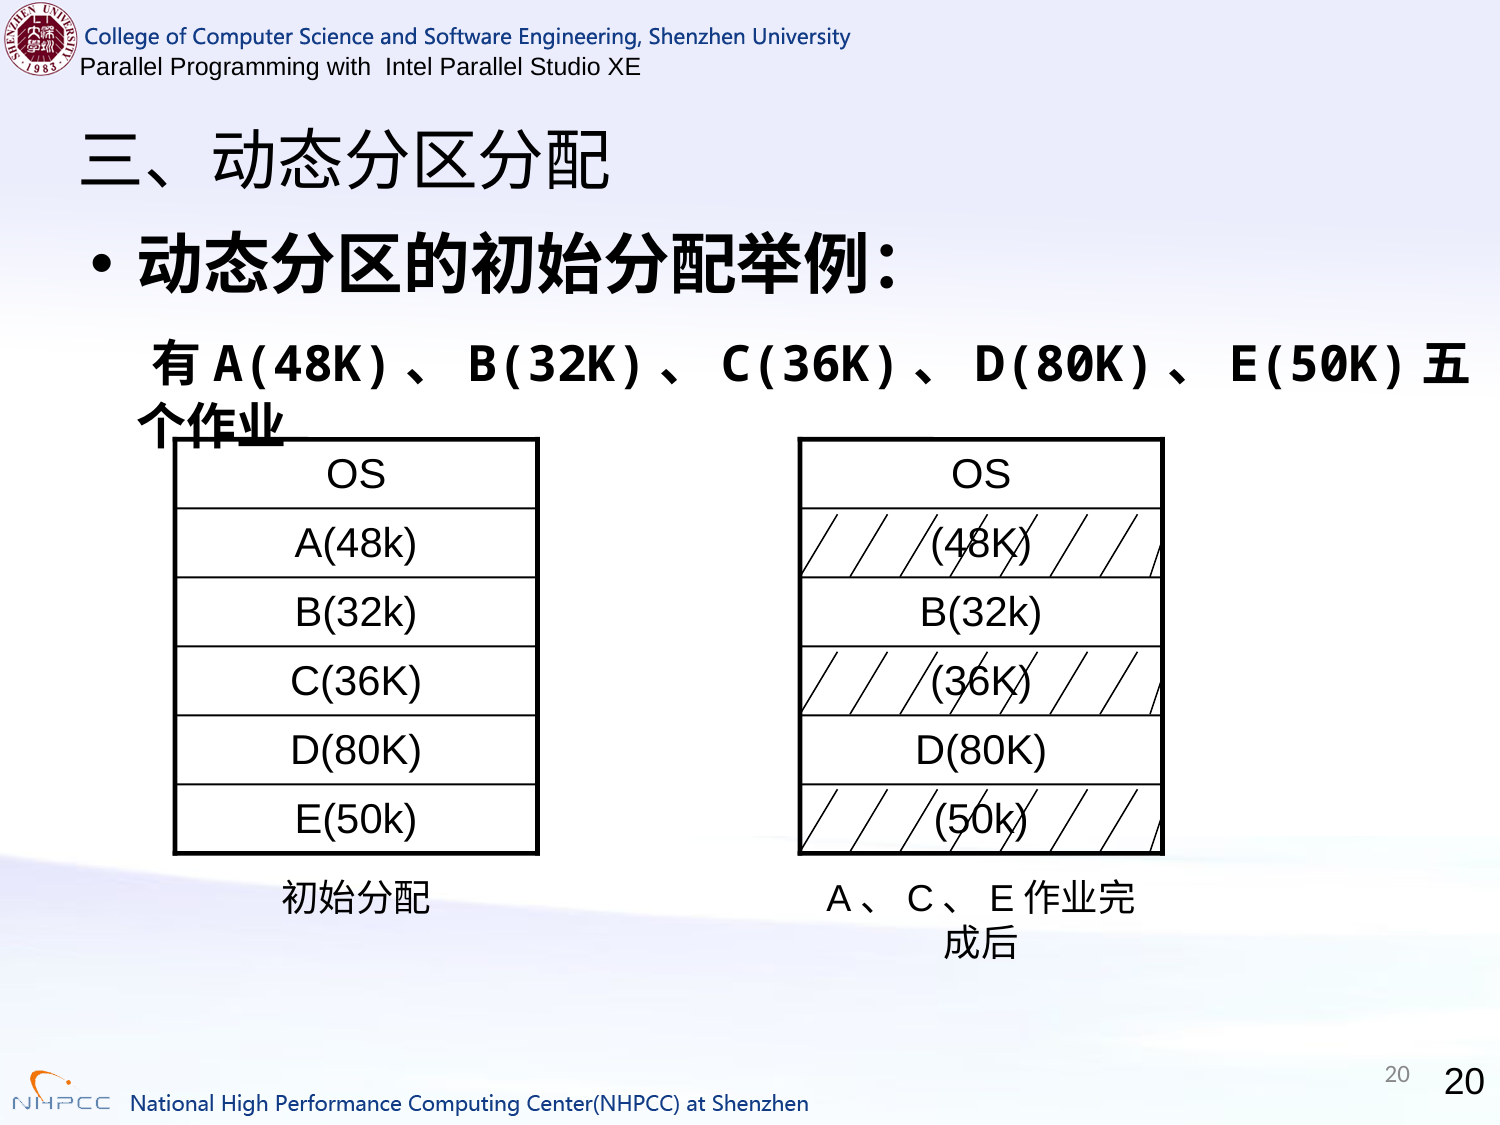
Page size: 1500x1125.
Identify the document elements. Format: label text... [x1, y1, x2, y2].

picture [0, 0, 1500, 1125]
text_box 20 [1400, 1049, 1500, 1110]
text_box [174, 439, 538, 928]
title 三、动态分区分配 [62, 101, 913, 215]
slide_number 20 [1074, 1042, 1425, 1103]
list 动态分区的初始分配举例： 有A(48K)、B(32K)、C(36K)、D(80K)、E(50K)五个作业 [75, 214, 1500, 552]
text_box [799, 439, 1163, 928]
